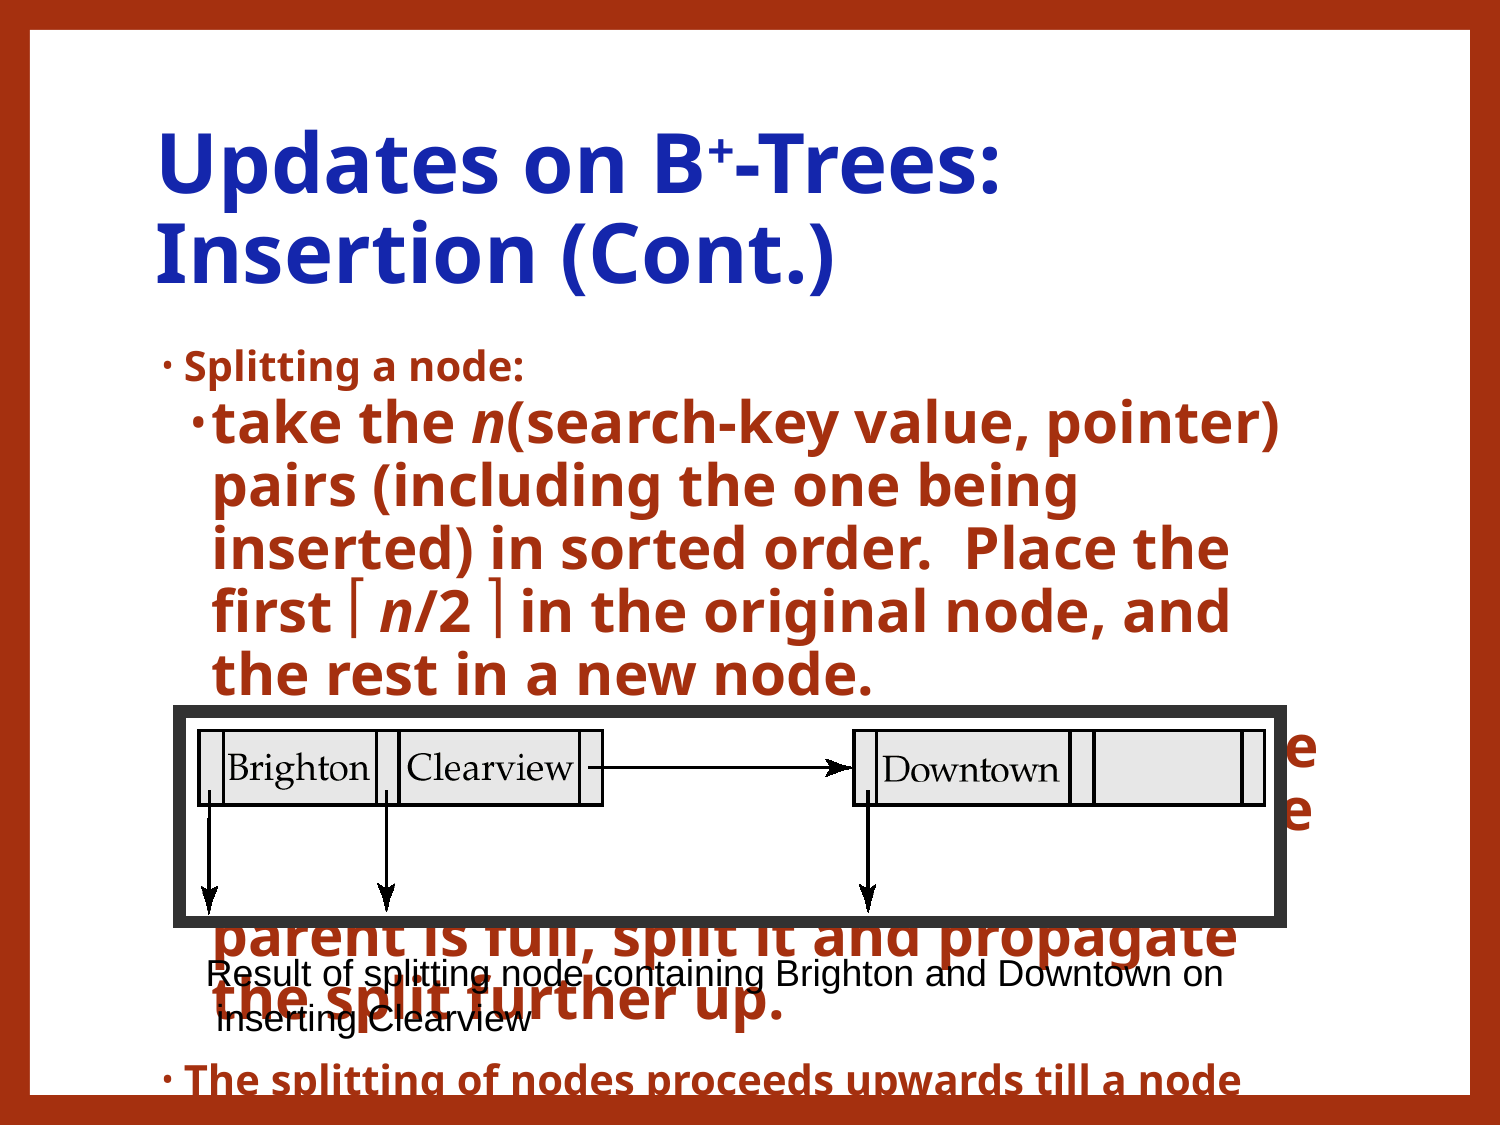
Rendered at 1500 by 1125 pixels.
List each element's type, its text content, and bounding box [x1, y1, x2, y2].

text_box Result of splitting node containing Brighton and Downtown on inserting Clearview [190, 941, 1240, 1047]
title Updates on B+-Trees: Insertion (Cont.) [140, 99, 1356, 323]
picture [185, 717, 1275, 917]
list Splitting a node: take the n(search-key value, pointer) pairs (including the one being inserted) in sorted order. Place the first  n/2  in the original node, and the rest in a new node. let the new node be p, and let k be the least key value in p. Insert (k,p) in the parent of the node being split. If the parent is full, split it and propagate the split further up. The splitting of nodes proceeds upwards till a node that is not full is found. In the worst case the root node may be split increasing the height of the tree by 1. [140, 337, 1356, 1000]
